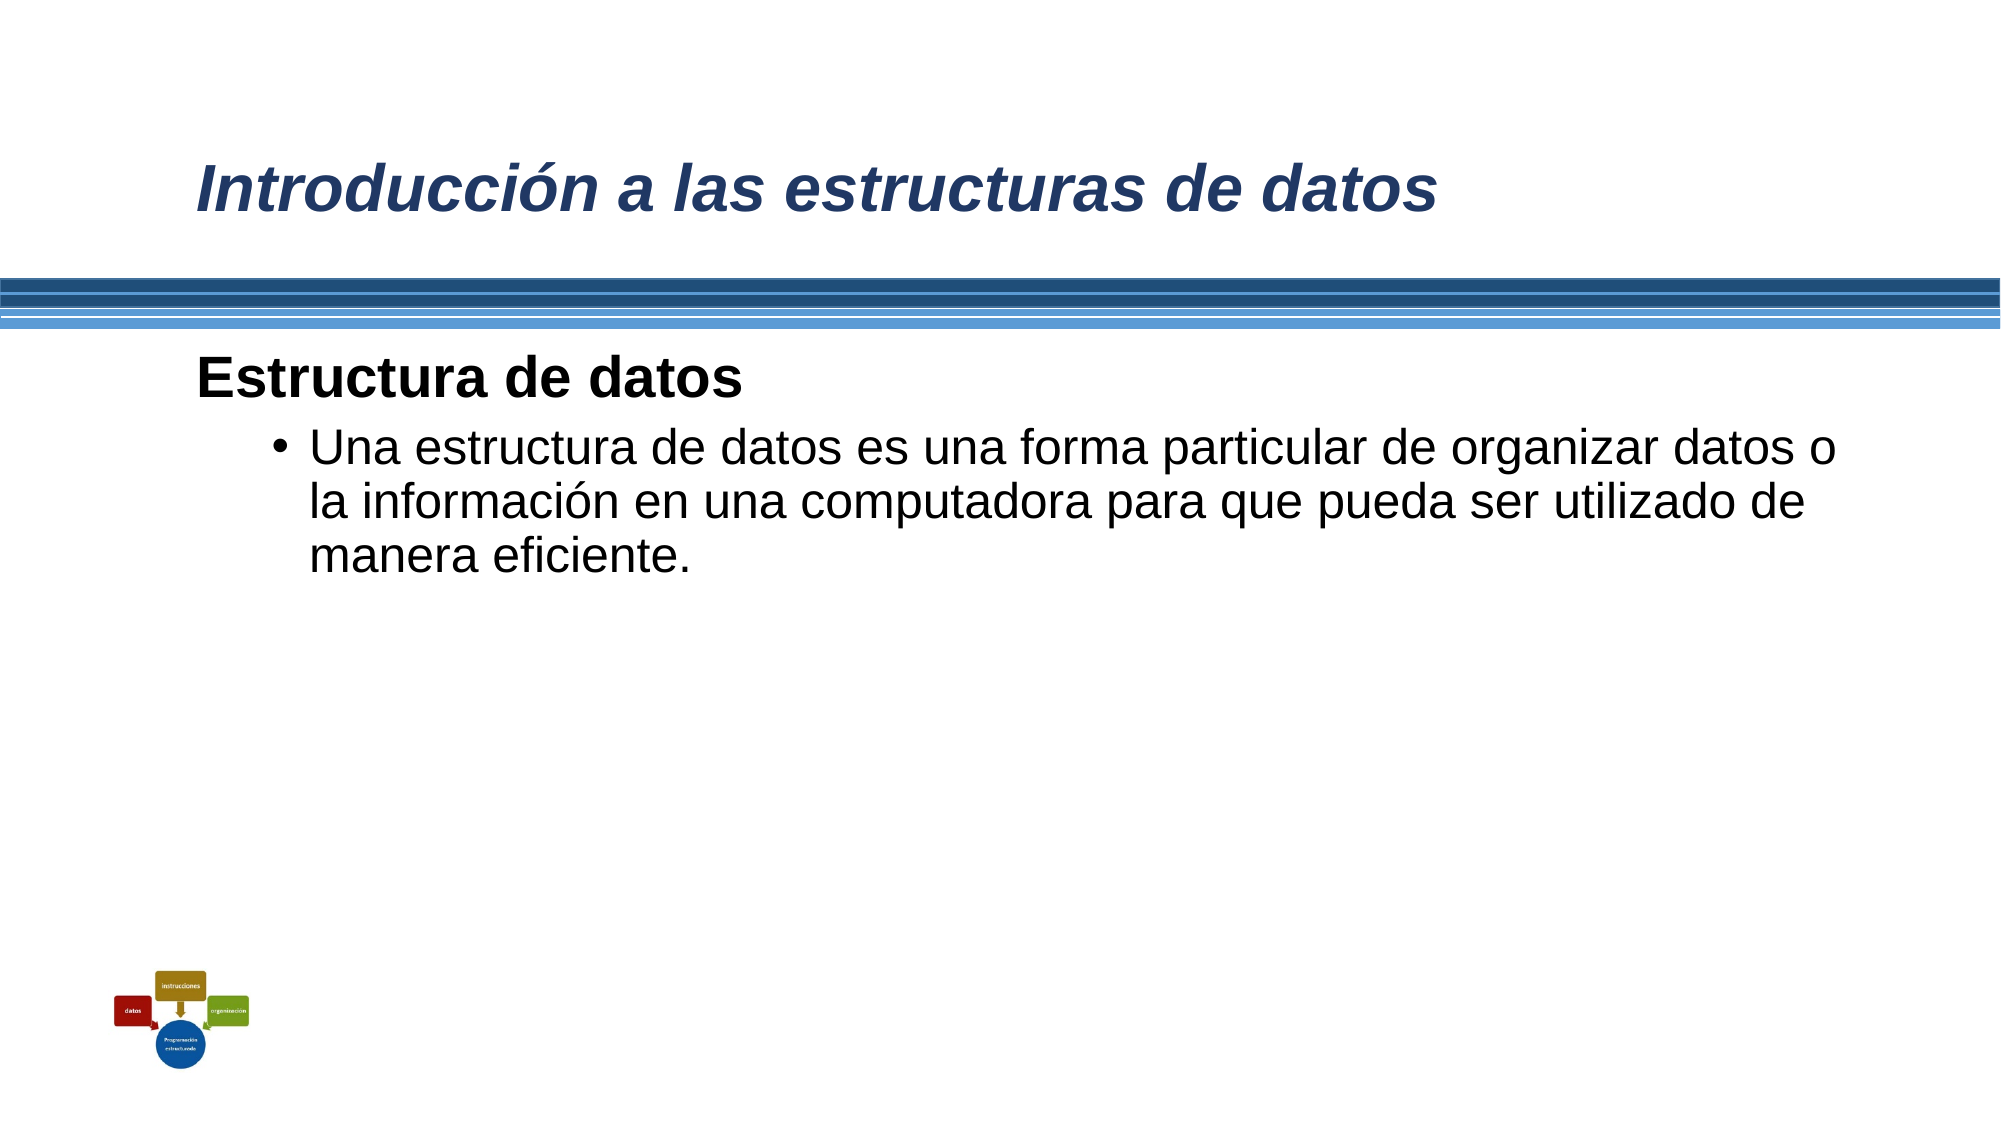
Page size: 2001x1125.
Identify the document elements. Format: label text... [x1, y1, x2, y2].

list Estructura de datos Una estructura de datos es una forma particular de organizar datos o la información en una computadora para que pueda ser utilizado de manera eficiente. [181, 340, 1881, 1025]
title Introducción a las estructuras de datos [181, 146, 1863, 259]
picture [108, 968, 255, 1073]
